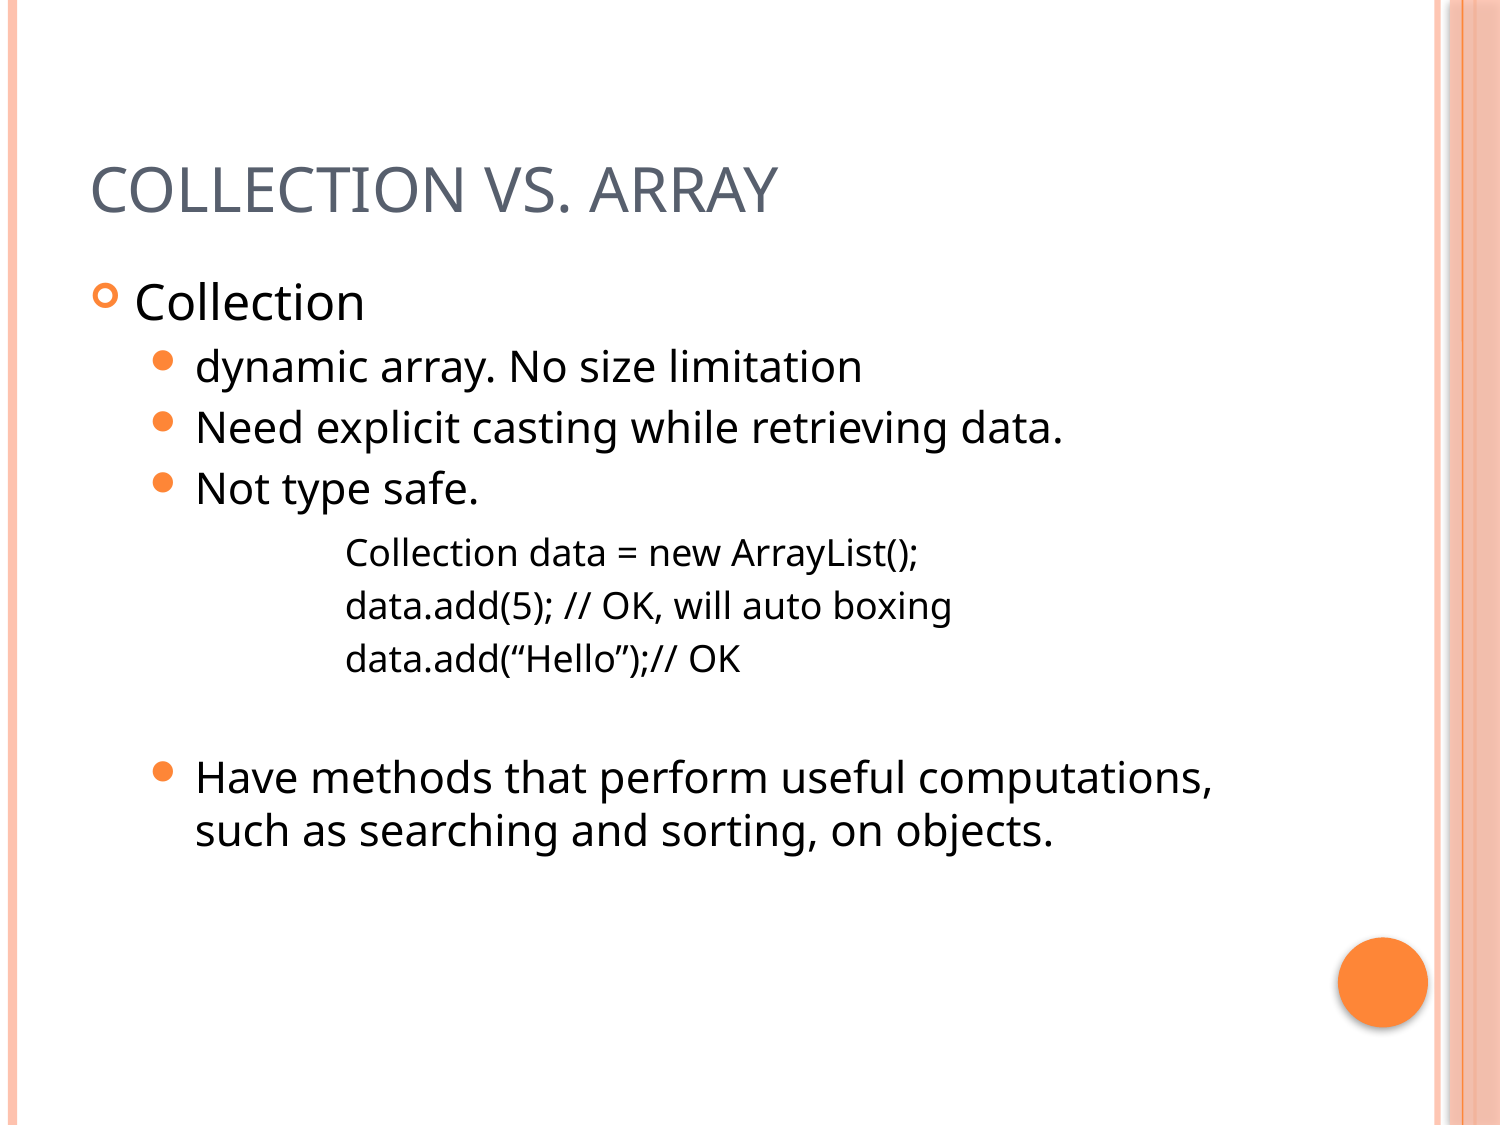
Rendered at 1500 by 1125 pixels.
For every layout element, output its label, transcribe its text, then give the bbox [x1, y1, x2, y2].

title Collection vs. Array [75, 45, 1300, 233]
list Collection dynamic array. No size limitation Need explicit casting while retrieving data. Not type safe. Collection data = new ArrayList(); data.add(5); // OK, will auto boxing data.add(“Hello”);// OK Have methods that perform useful computations, such as searching and sorting, on objects. [75, 262, 1300, 1062]
